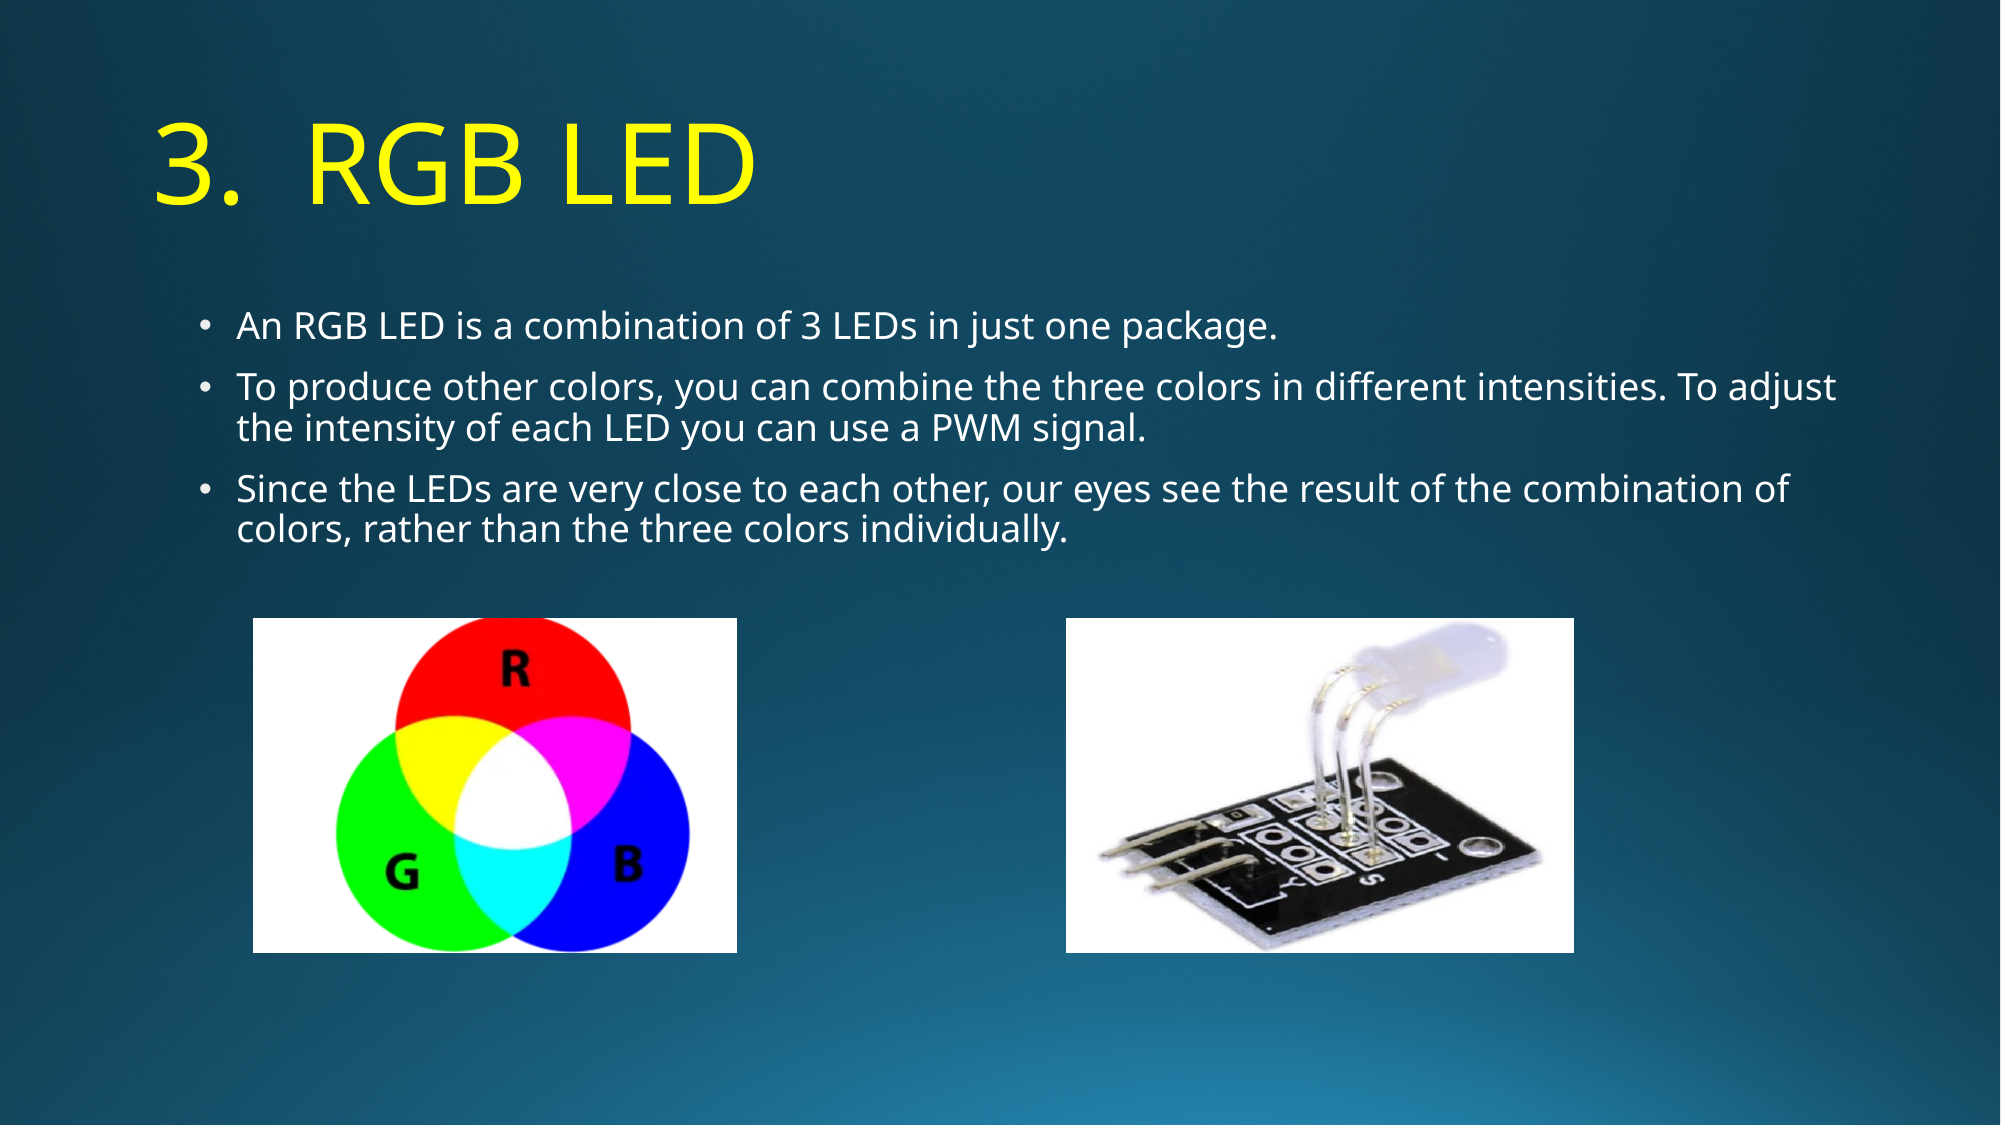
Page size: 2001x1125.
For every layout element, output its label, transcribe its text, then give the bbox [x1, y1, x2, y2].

list An RGB LED is a combination of 3 LEDs in just one package. To produce other colors, you can combine the three colors in different intensities. To adjust the intensity of each LED you can use a PWM signal. Since the LEDs are very close to each other, our eyes see the result of the combination of colors, rather than the three colors individually. [183, 299, 1863, 1014]
picture [0, 0, 2001, 1125]
title 3. RGB LED [137, 59, 1863, 278]
